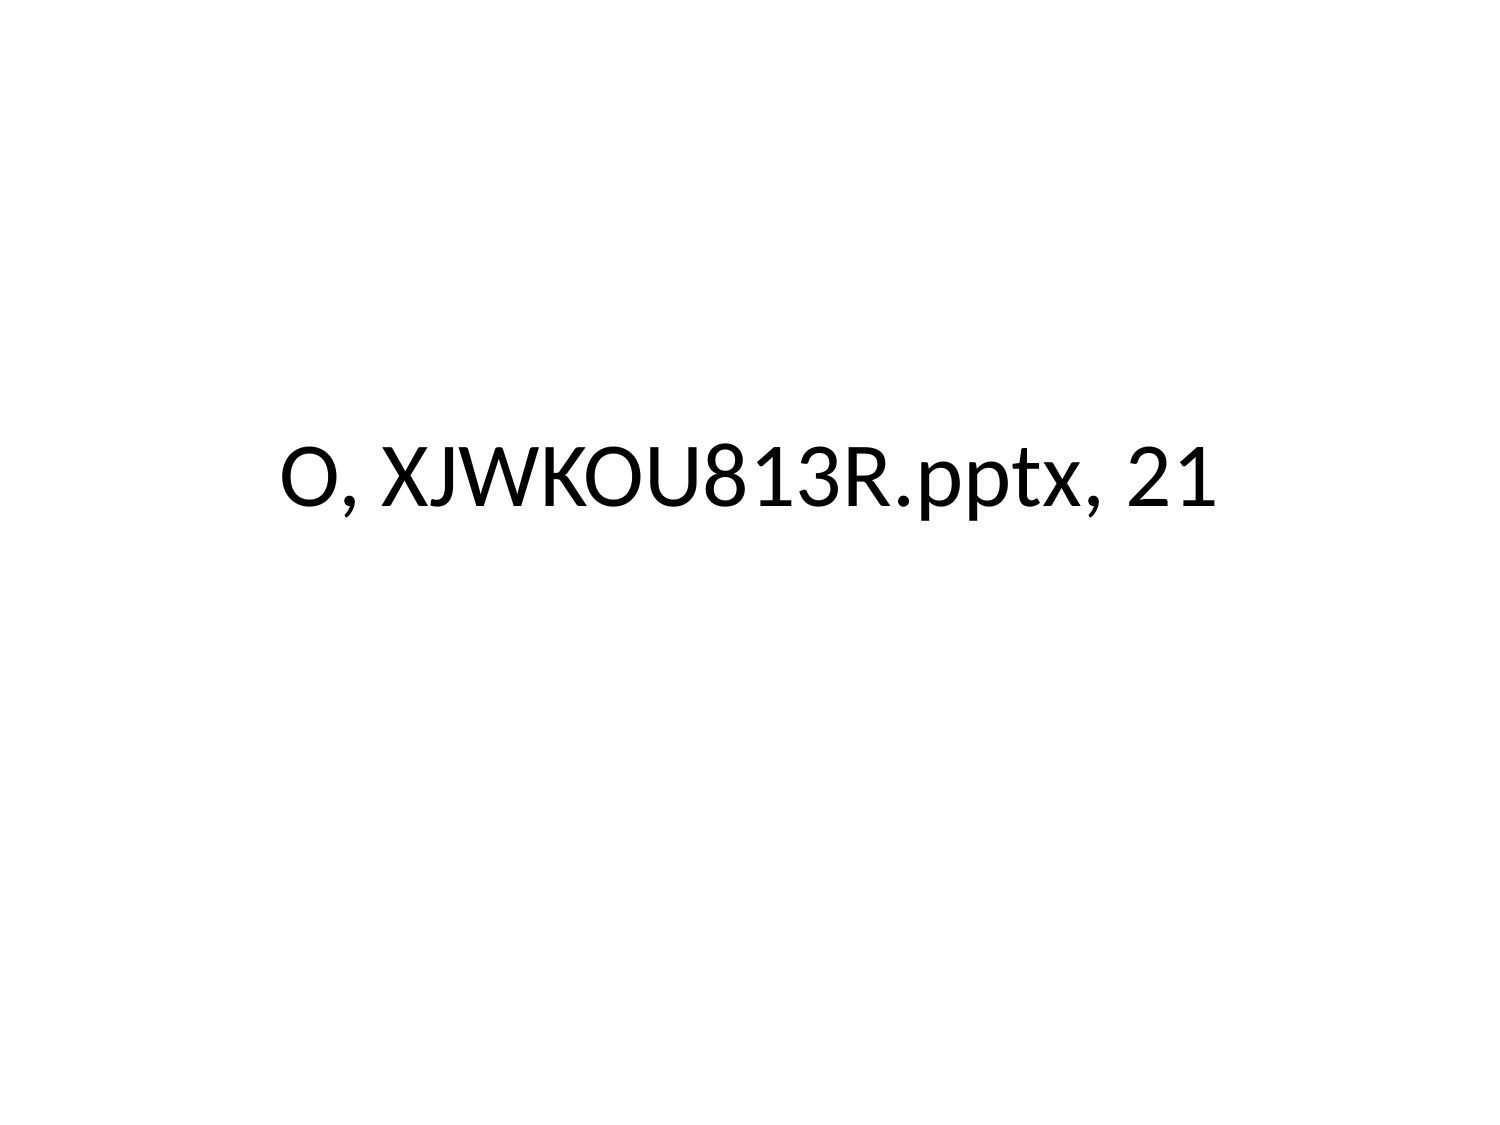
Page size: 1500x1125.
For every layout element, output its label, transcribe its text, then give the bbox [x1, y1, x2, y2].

title O, XJWKOU813R.pptx, 21 [112, 349, 1388, 591]
